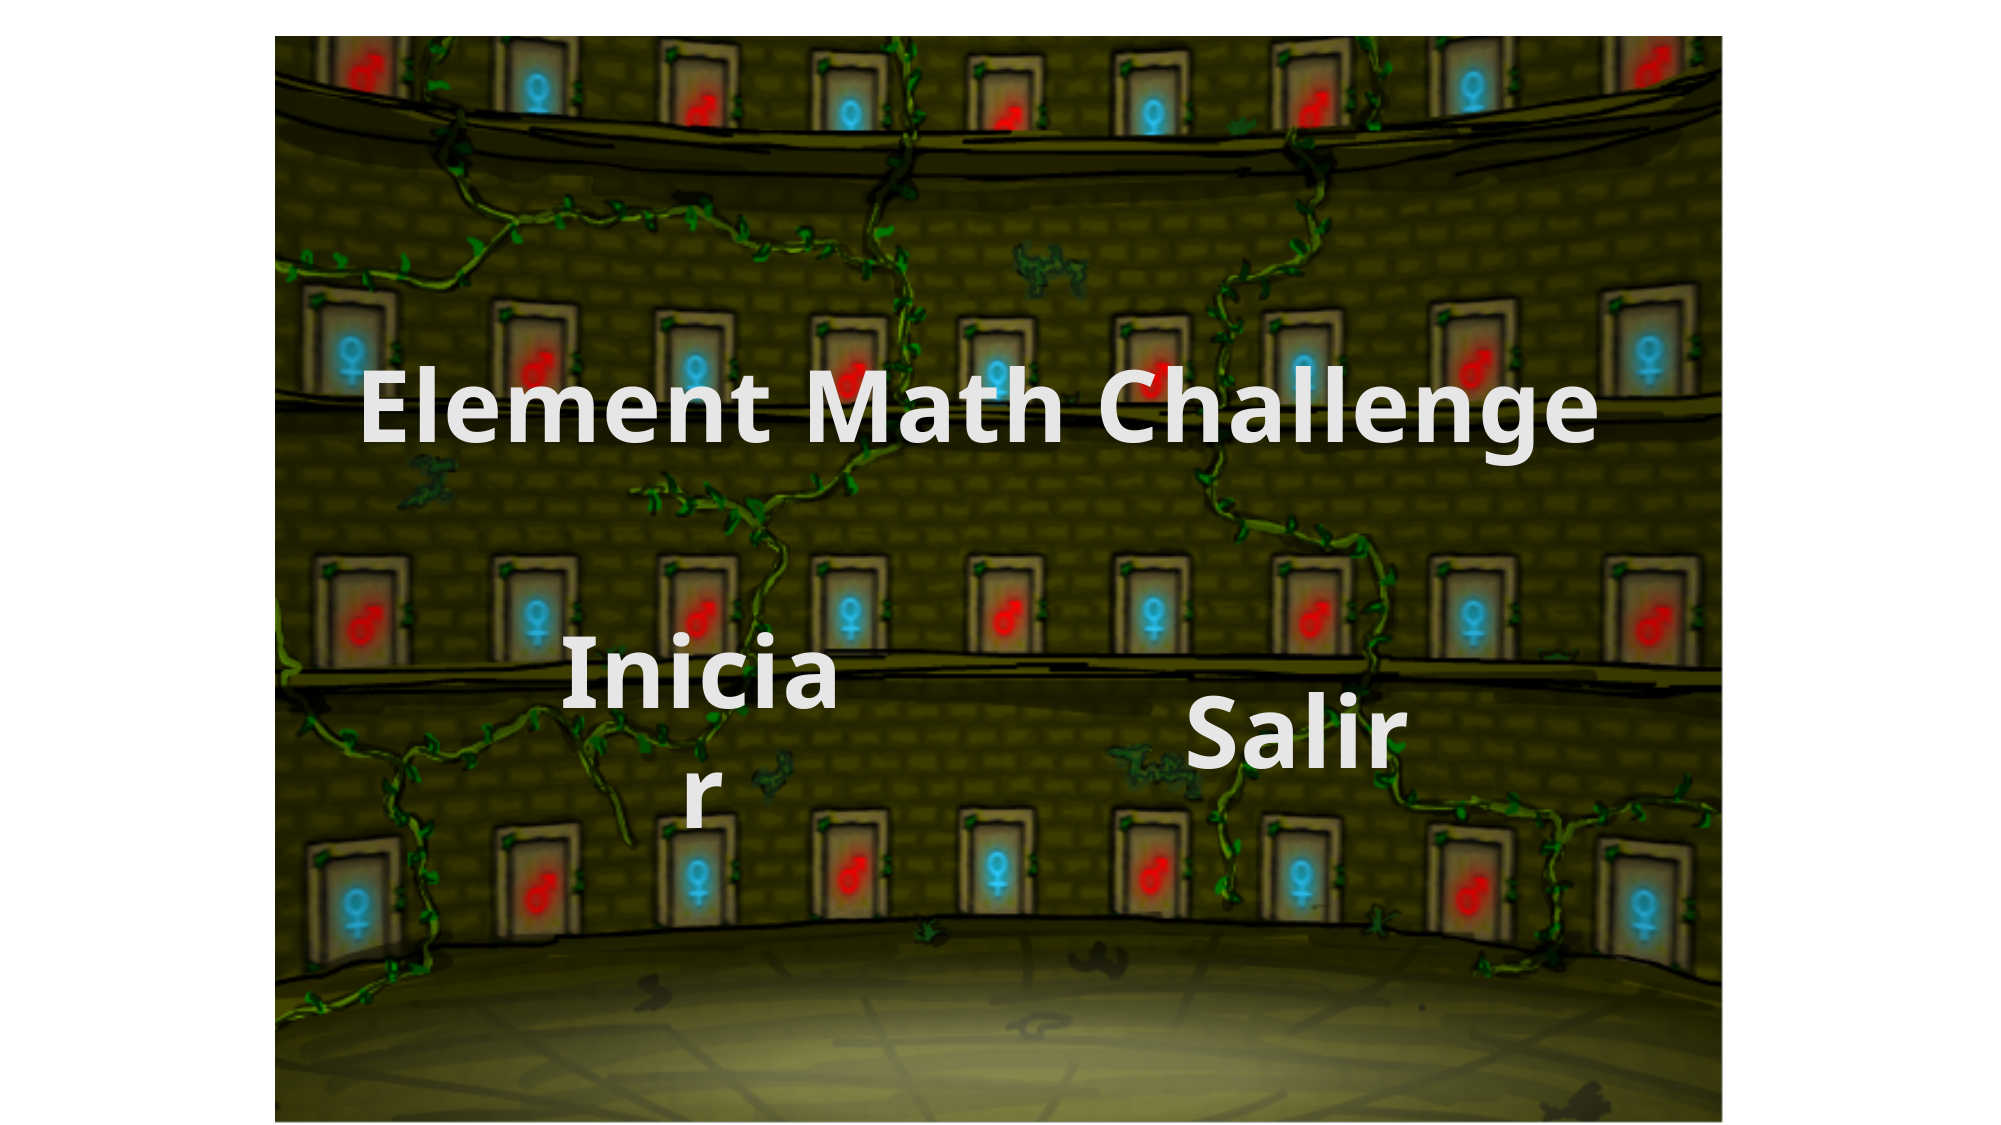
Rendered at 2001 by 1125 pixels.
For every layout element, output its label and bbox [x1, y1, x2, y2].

picture [274, 36, 1725, 1125]
